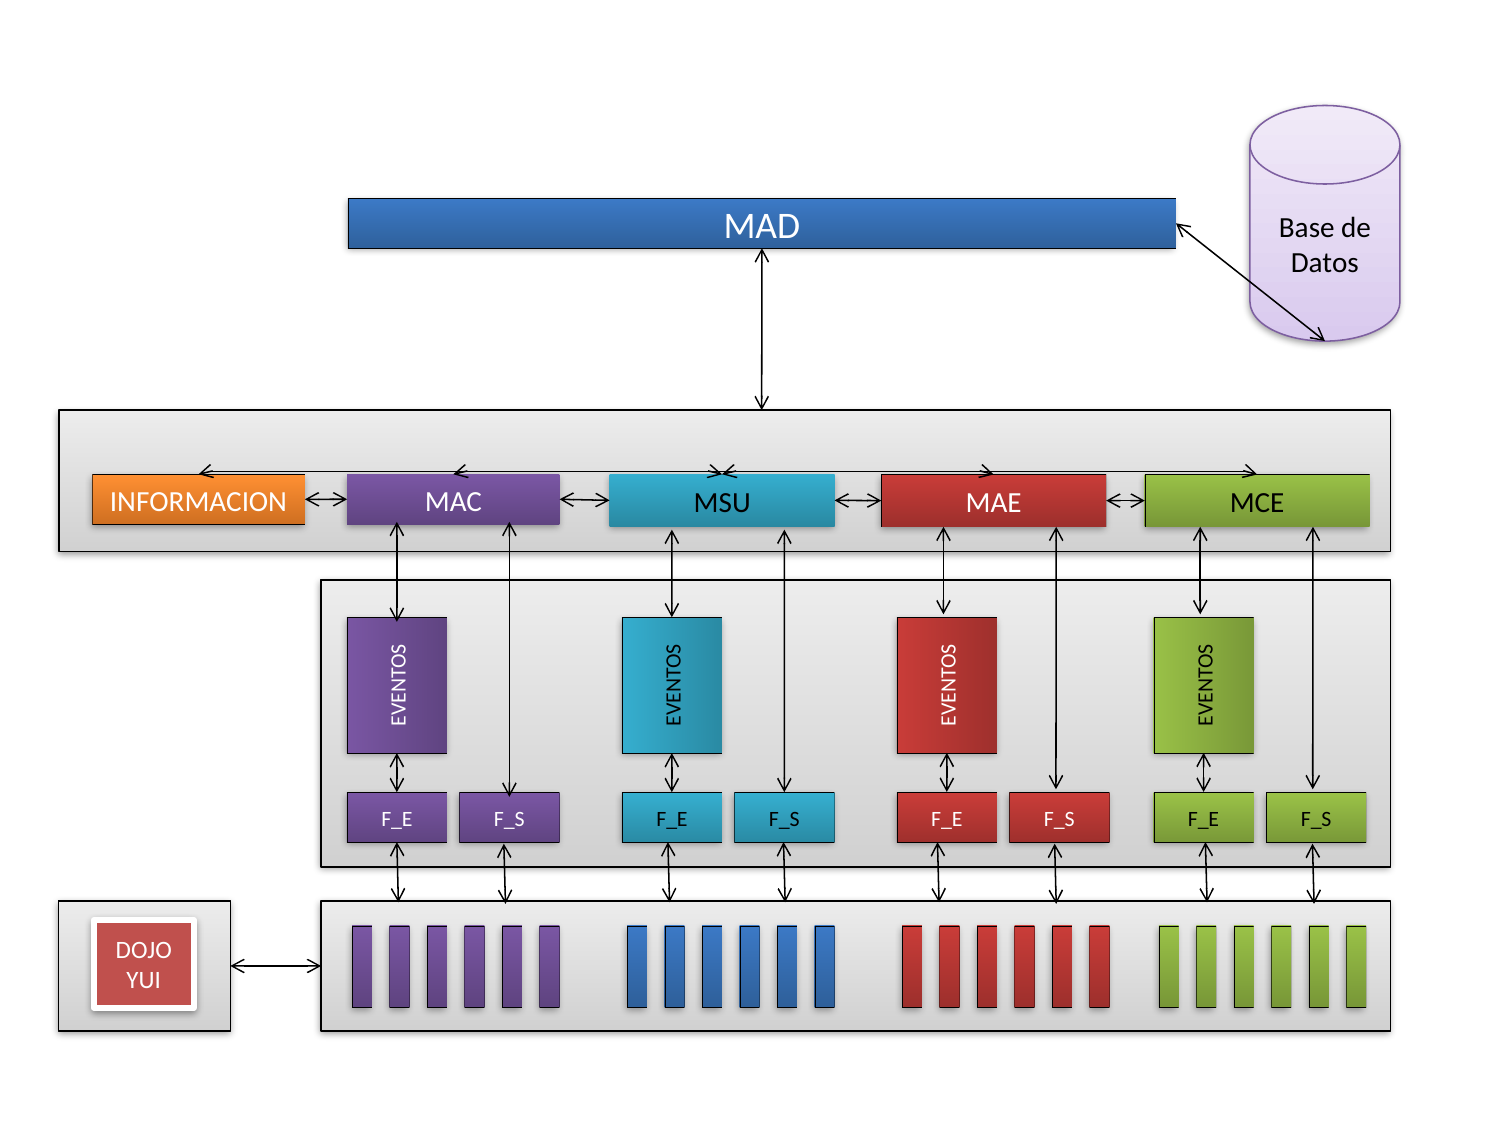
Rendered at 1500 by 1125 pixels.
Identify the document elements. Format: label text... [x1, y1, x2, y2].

text_box [58, 900, 231, 1032]
text_box [1089, 925, 1110, 1008]
text_box [1233, 925, 1254, 1008]
text_box F_E [1153, 792, 1254, 843]
text_box F_E [621, 792, 722, 843]
text_box MAD [347, 198, 1176, 249]
text_box [669, 844, 783, 868]
text_box [539, 925, 560, 1008]
text_box F_S [1009, 792, 1110, 843]
text_box F_S [1266, 792, 1367, 843]
text_box [939, 844, 1054, 868]
text_box [1313, 668, 1391, 868]
text_box [939, 925, 960, 1008]
text_box EVENTOS [1153, 668, 1254, 754]
text_box DOJO YUI [91, 917, 197, 1011]
text_box [902, 925, 922, 1008]
text_box [398, 844, 503, 868]
text_box [427, 925, 447, 1008]
text_box [814, 925, 835, 1008]
text_box [785, 670, 946, 868]
text_box [1056, 668, 1205, 868]
text_box [977, 925, 997, 1008]
text_box [502, 925, 522, 1008]
text_box [1014, 925, 1035, 1008]
text_box [320, 579, 396, 868]
text_box [944, 579, 1055, 656]
text_box [1308, 925, 1329, 1008]
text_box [58, 409, 1391, 552]
text_box [398, 668, 509, 797]
text_box F_E [346, 792, 447, 843]
text_box [777, 925, 797, 1008]
text_box [1052, 925, 1072, 1008]
text_box EVENTOS [1153, 617, 1254, 656]
text_box [320, 900, 1391, 1032]
text_box F_S [459, 792, 560, 843]
text_box [398, 579, 509, 658]
text_box [464, 925, 485, 1008]
text_box [1057, 579, 1200, 656]
text_box F_E [896, 792, 997, 843]
text_box [948, 668, 1055, 797]
text_box [1314, 579, 1391, 656]
text_box [673, 670, 783, 797]
text_box [510, 579, 671, 658]
text_box [1346, 925, 1367, 1008]
text_box EVENTOS [621, 617, 722, 754]
text_box [664, 925, 685, 1008]
text_box [1271, 925, 1292, 1008]
text_box [352, 925, 372, 1008]
text_box EVENTOS [896, 617, 997, 754]
text_box EVENTOS [346, 617, 447, 754]
text_box F_S [734, 792, 835, 843]
text_box Base de Datos [1249, 104, 1401, 342]
text_box [1158, 925, 1179, 1008]
text_box [786, 579, 943, 660]
text_box [1204, 668, 1312, 868]
text_box [1196, 925, 1217, 1008]
text_box [739, 925, 760, 1008]
text_box [505, 668, 671, 868]
text_box [673, 579, 783, 660]
text_box [1201, 579, 1312, 656]
text_box [389, 925, 410, 1008]
text_box [627, 925, 647, 1008]
text_box [702, 925, 722, 1008]
